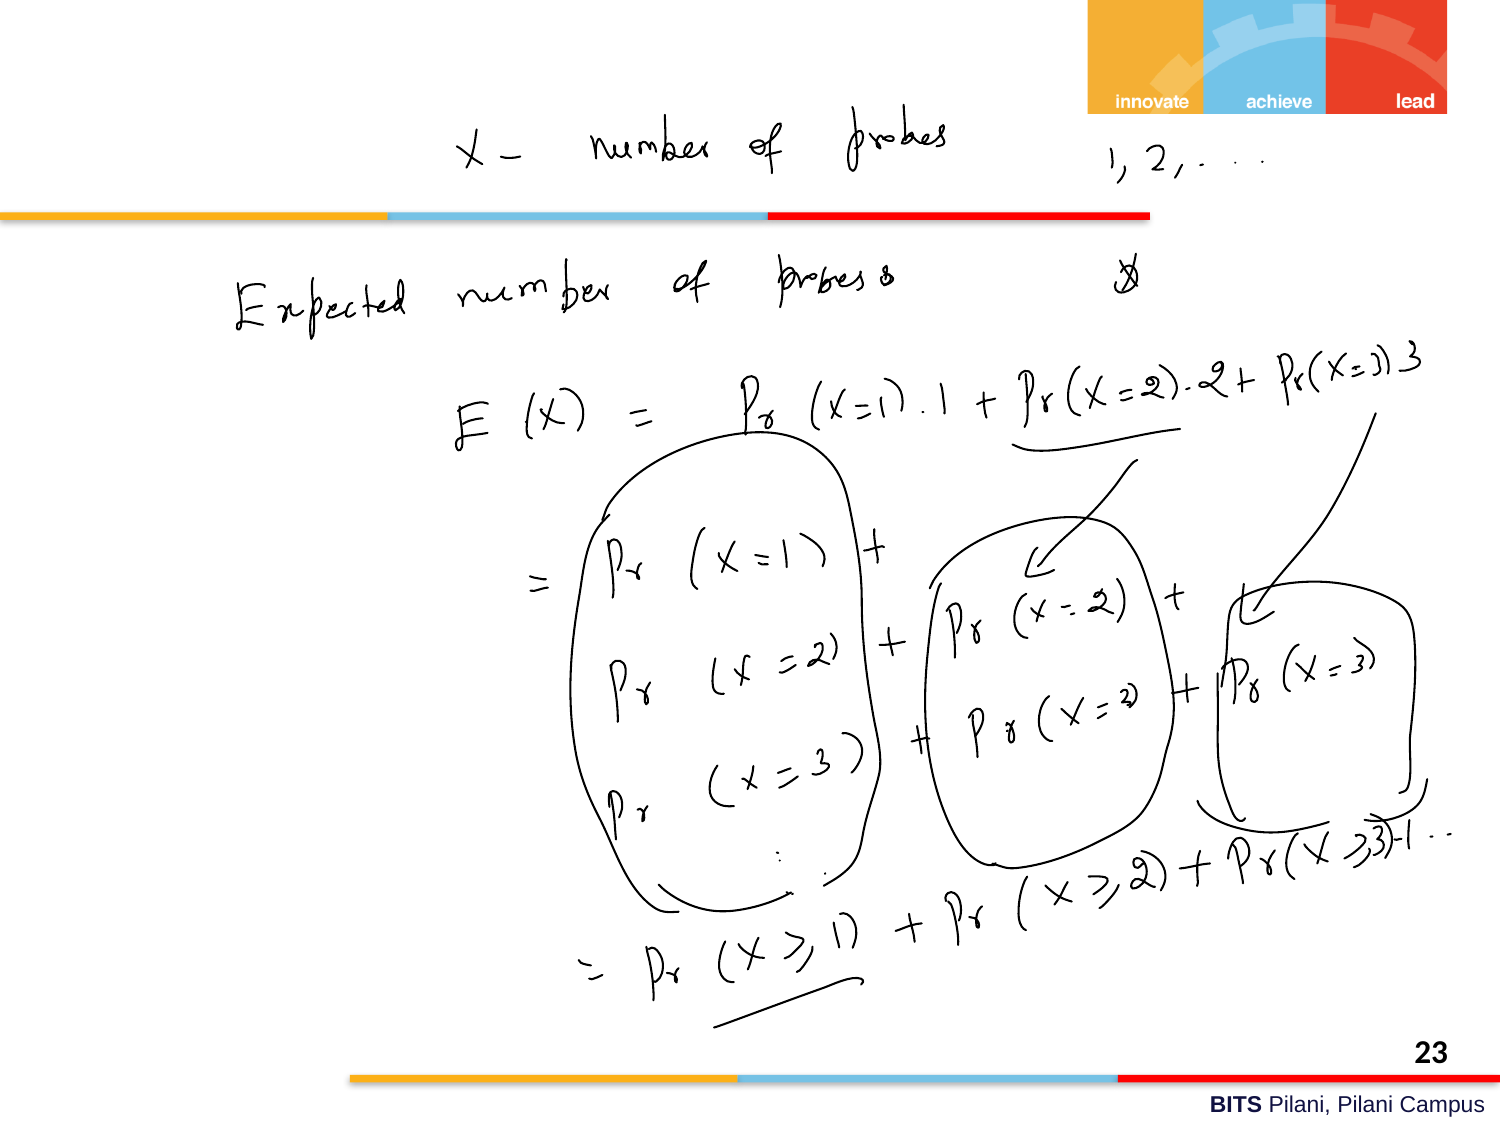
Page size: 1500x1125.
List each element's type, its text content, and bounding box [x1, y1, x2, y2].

picture [1087, 0, 1448, 114]
slide_number 23 [1399, 1023, 1500, 1072]
